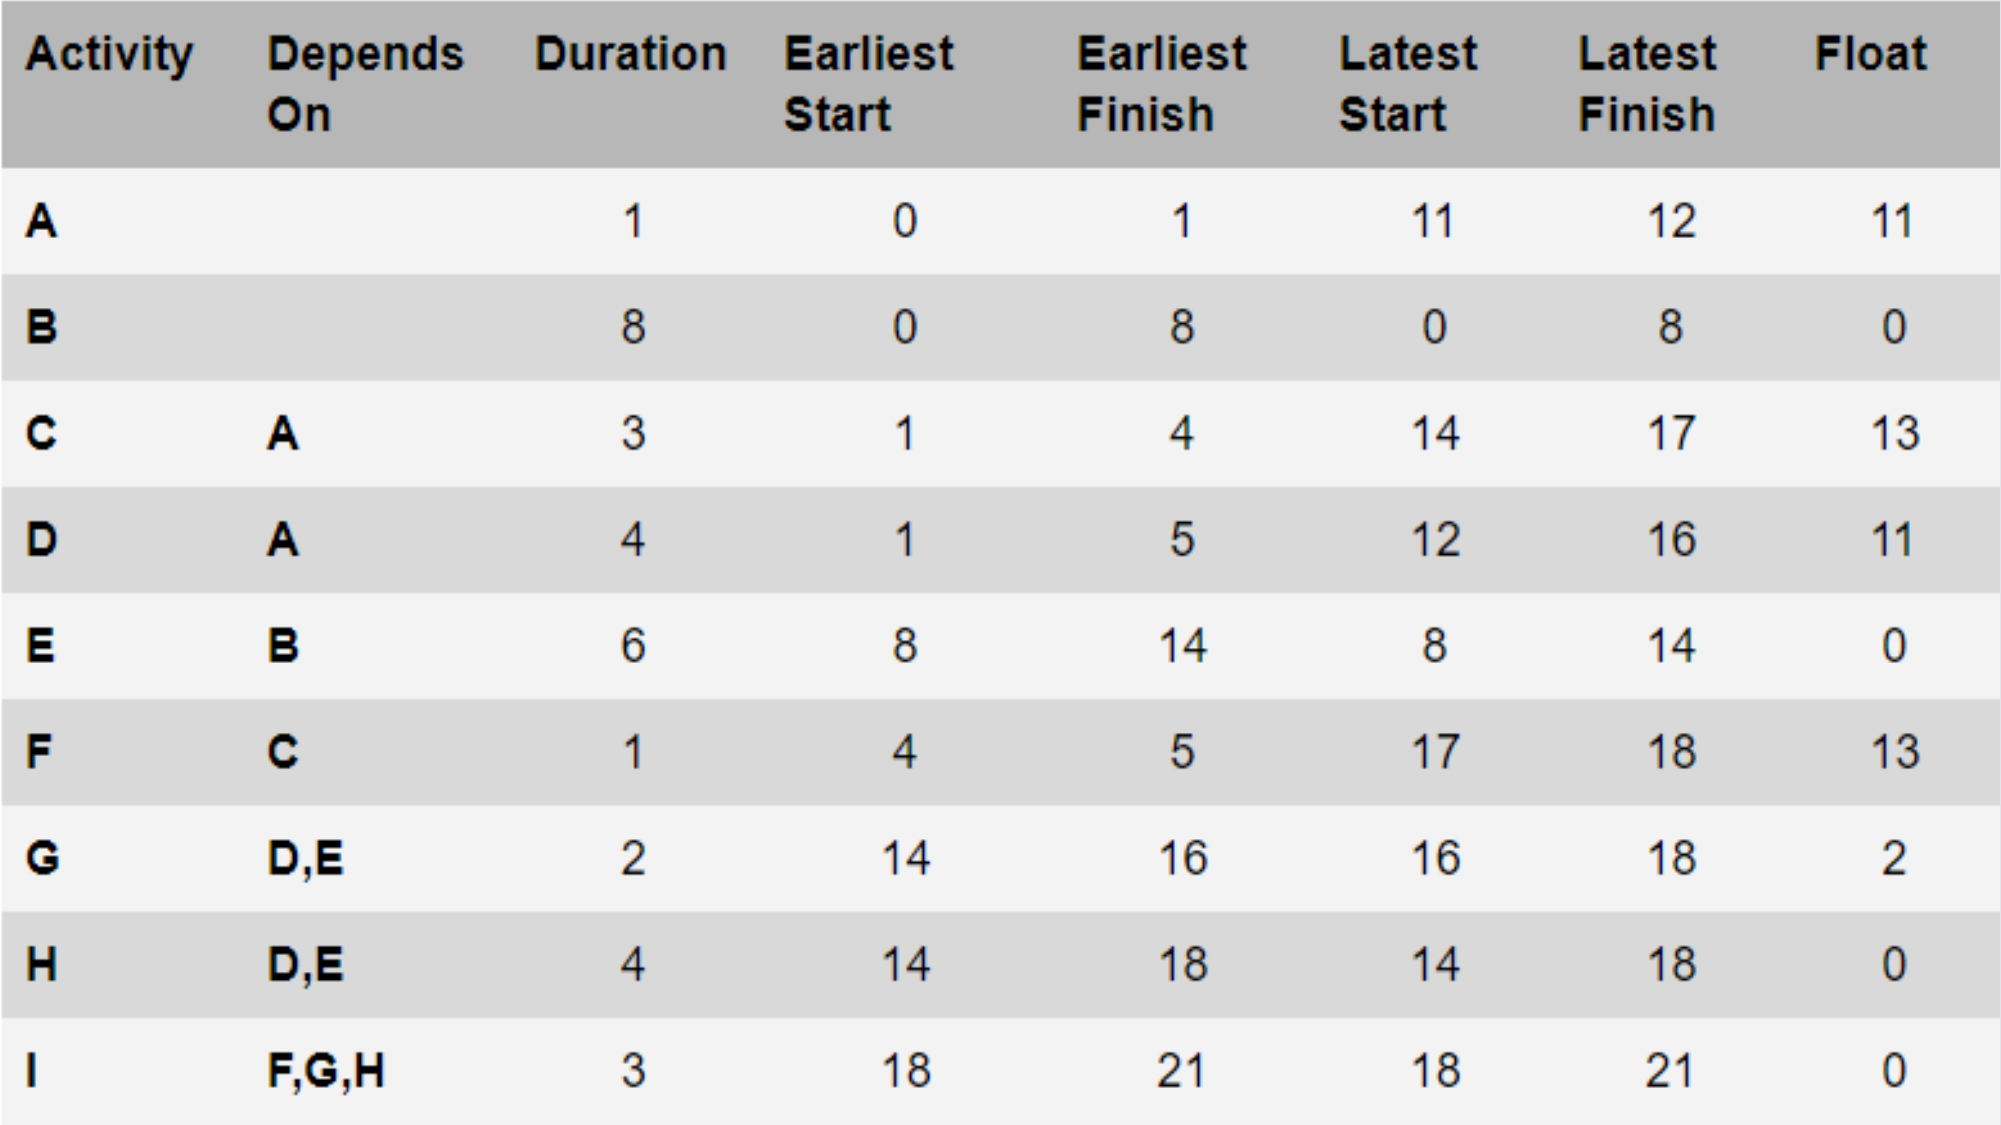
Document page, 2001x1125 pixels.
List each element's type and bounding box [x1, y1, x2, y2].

list [0, 0, 2000, 1125]
